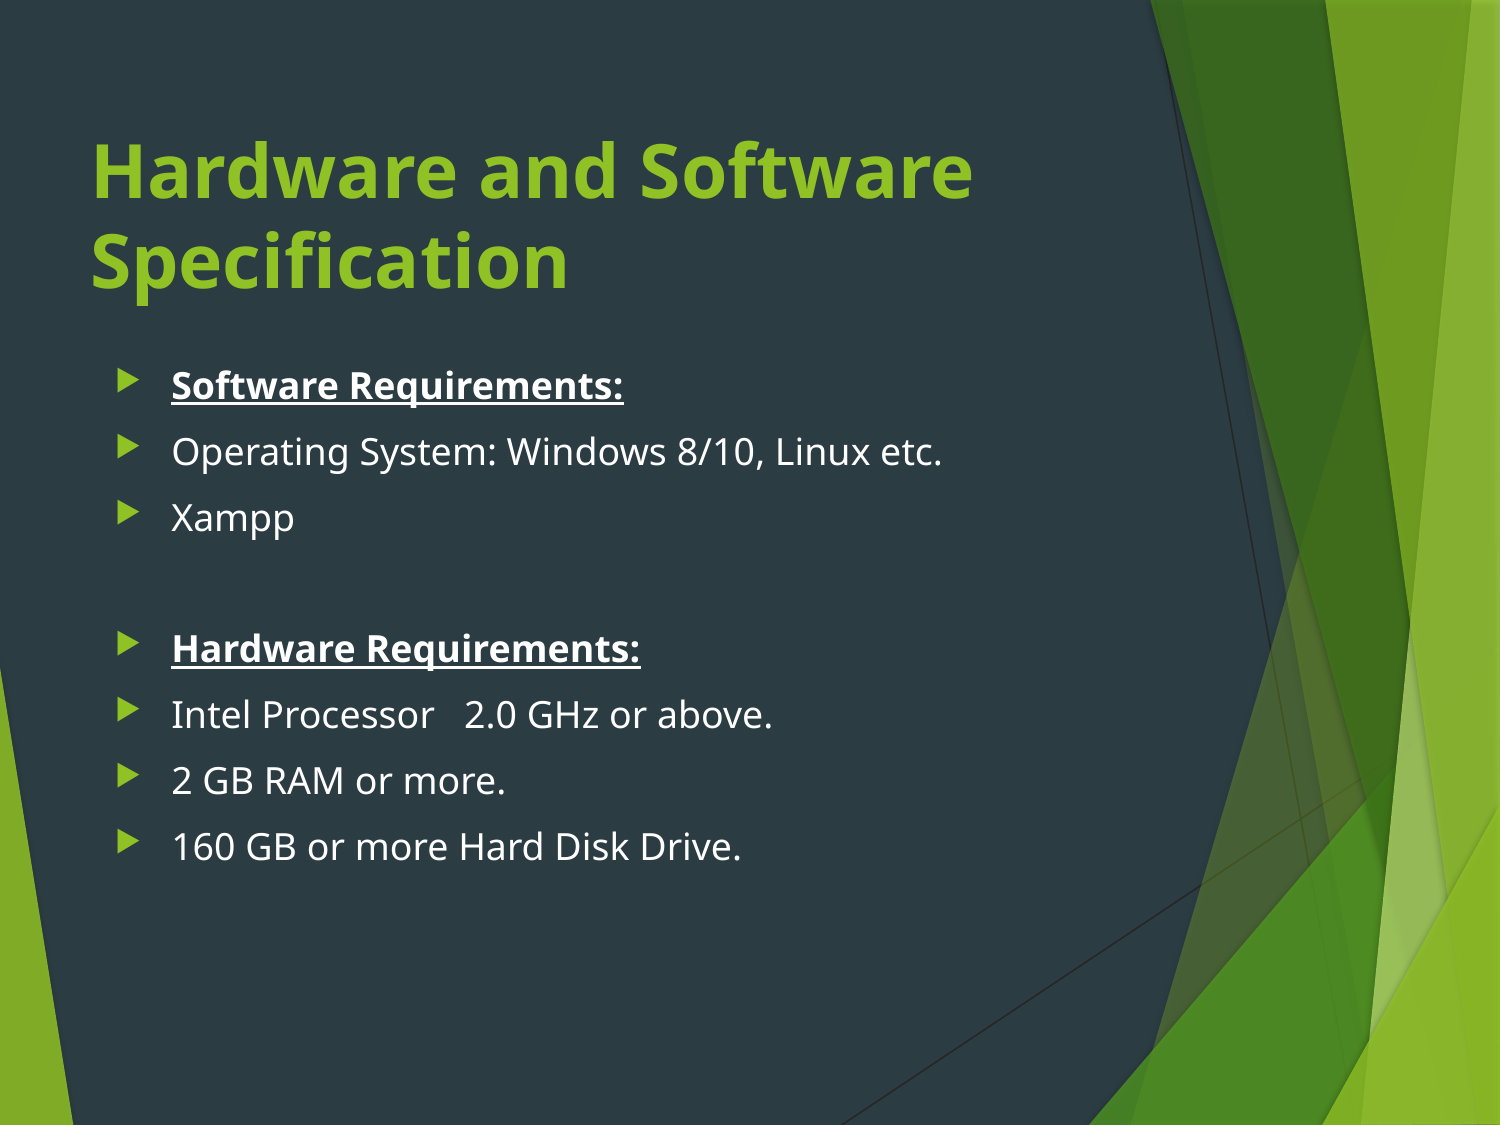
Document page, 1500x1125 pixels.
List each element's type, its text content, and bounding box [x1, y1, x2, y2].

title Hardware and Software Specification [75, 115, 1425, 446]
list Software Requirements: Operating System: Windows 8/10, Linux etc. Xampp Hardware Requirements: Intel Processor 2.0 GHz or above. 2 GB RAM or more. 160 GB or more Hard Disk Drive. [99, 354, 1142, 992]
